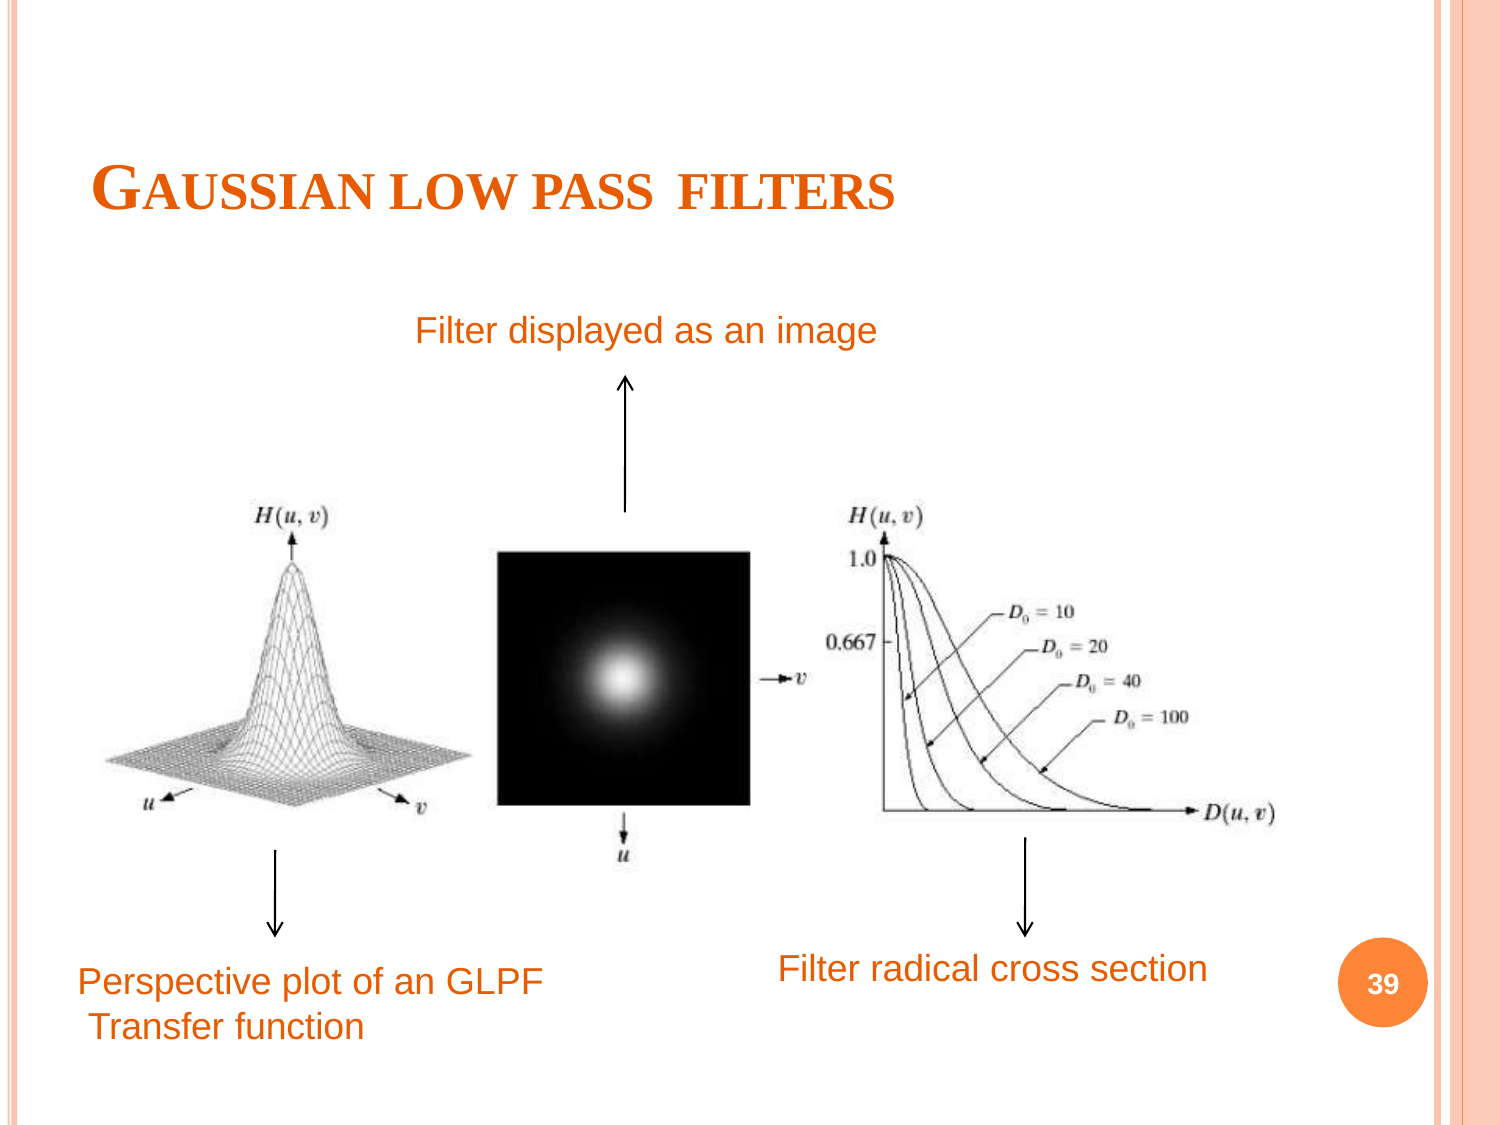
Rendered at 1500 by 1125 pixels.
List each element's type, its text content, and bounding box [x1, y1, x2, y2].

text_box 39 [1365, 962, 1402, 1000]
text_box Perspective plot of an GLPF Transfer function [75, 954, 549, 1047]
text_box Filter radical cross section [775, 947, 1213, 990]
text_box Filter displayed as an image [412, 304, 884, 352]
title GAUSSIAN LOW PASS FILTERS [87, 140, 908, 331]
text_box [100, 374, 1276, 938]
